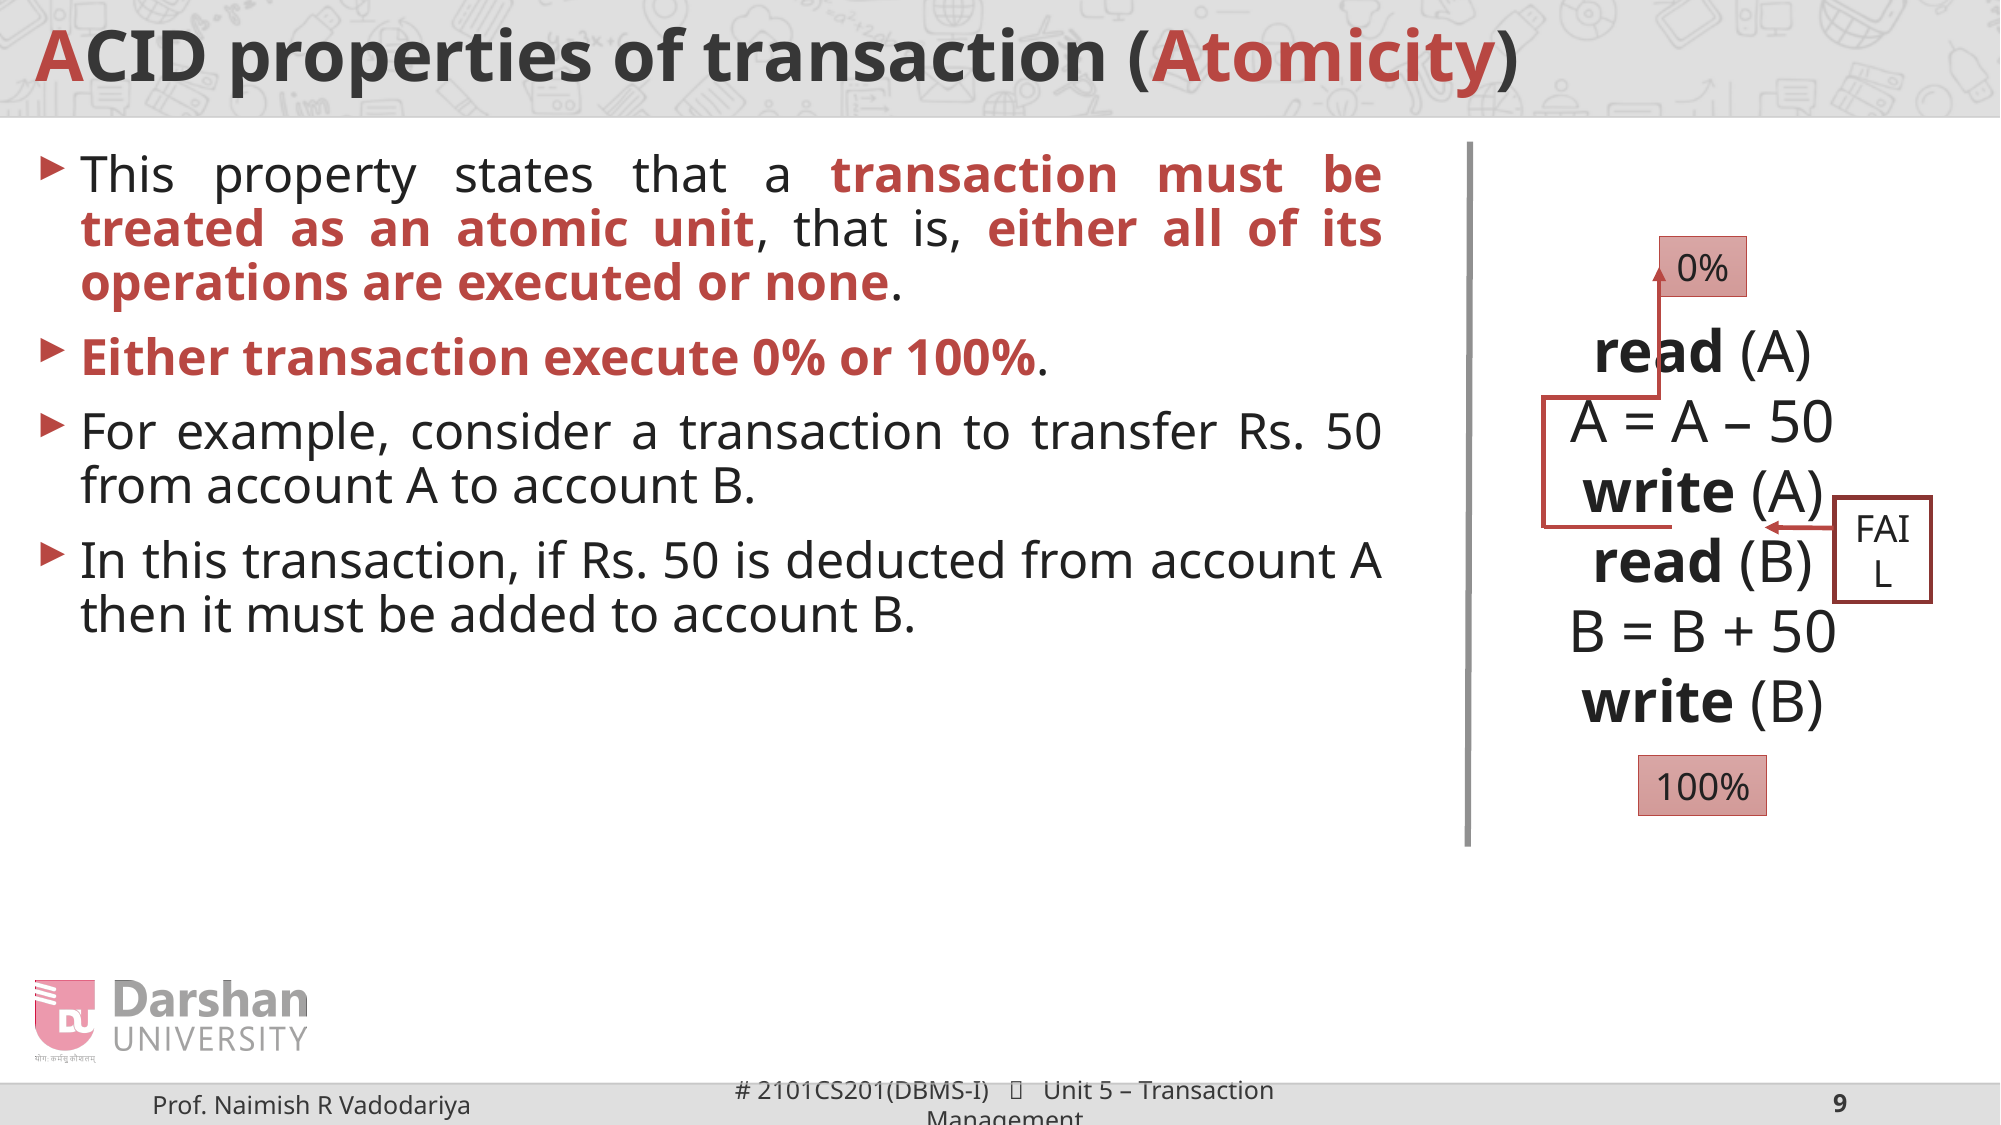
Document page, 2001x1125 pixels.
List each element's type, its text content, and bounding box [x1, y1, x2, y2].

list This property states that a transaction must be treated as an atomic unit, that is, either all of its operations are executed or none. Either transaction execute 0% or 100%. For example, consider a transaction to transfer Rs. 50 from account A to account B. In this transaction, if Rs. 50 is deducted from account A then it must be added to account B. [21, 141, 1399, 1059]
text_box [1471, 339, 1732, 456]
text_box 100% [1638, 755, 1767, 816]
text_box FAIL [1833, 496, 1932, 603]
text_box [1467, 141, 1471, 847]
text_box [35, 1059, 307, 1063]
title ACID properties of transaction (Atomicity) [0, 0, 2000, 117]
text_box read (A) A = A – 50 write (A) read (B) B = B + 50 write (B) [1552, 236, 1853, 812]
text_box 0% [1659, 236, 1747, 297]
